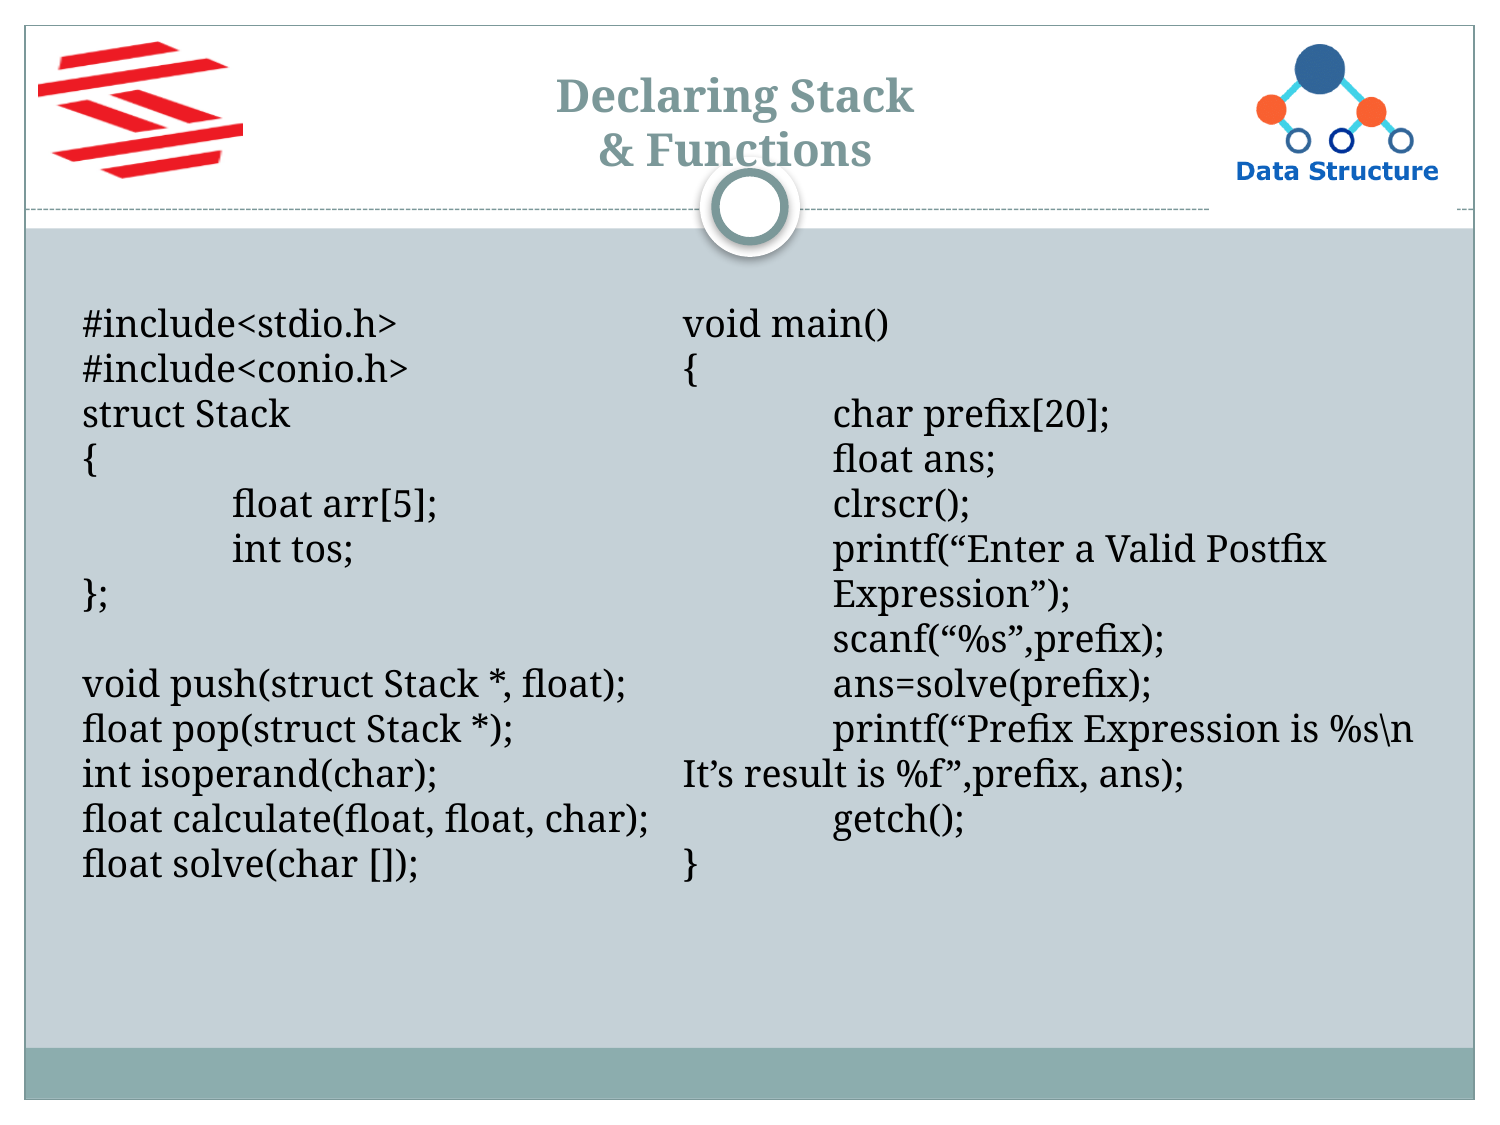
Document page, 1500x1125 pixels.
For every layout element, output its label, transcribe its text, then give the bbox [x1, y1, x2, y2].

picture [1209, 34, 1457, 212]
list [49, 250, 1500, 1047]
picture [37, 40, 243, 185]
text_box #include<stdio.h> #include<conio.h> struct Stack { float arr[5]; int tos; }; void push(struct Stack *, float); float pop(struct Stack *); int isoperand(char); float calculate(float, float, char); float solve(char []); [67, 292, 665, 938]
text_box void main() { char prefix[20]; float ans; clrscr(); printf(“Enter a Valid Postfix Expression”); scanf(“%s”,prefix); ans=solve(prefix); printf(“Prefix Expression is %s\n It’s result is %f”,prefix, ans); getch(); } [667, 292, 1465, 938]
title Declaring Stack & Functions [249, 58, 1203, 184]
